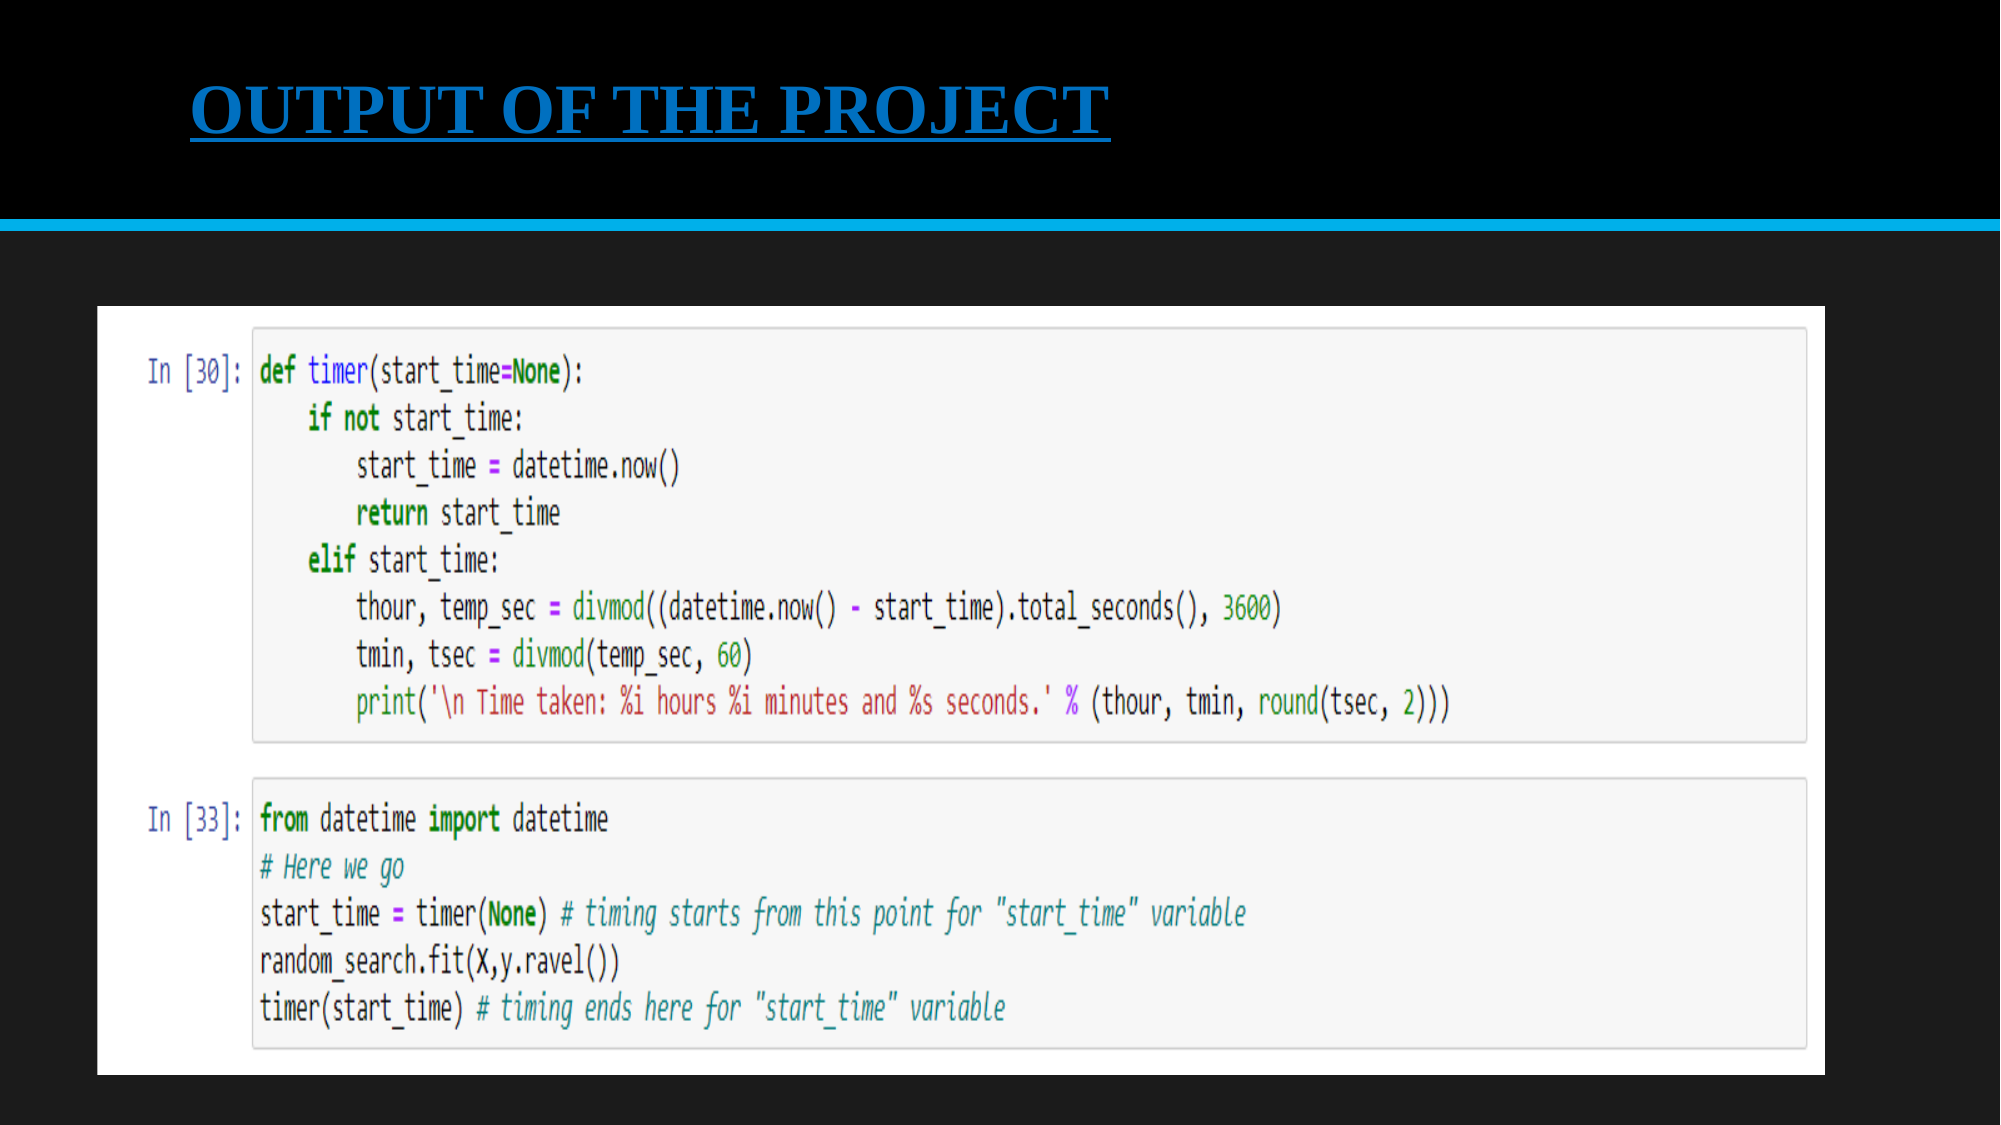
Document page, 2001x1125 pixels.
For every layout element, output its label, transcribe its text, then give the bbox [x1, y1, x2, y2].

picture [97, 306, 1825, 1075]
title OUTPUT OF THE PROJECT [174, 20, 1825, 201]
